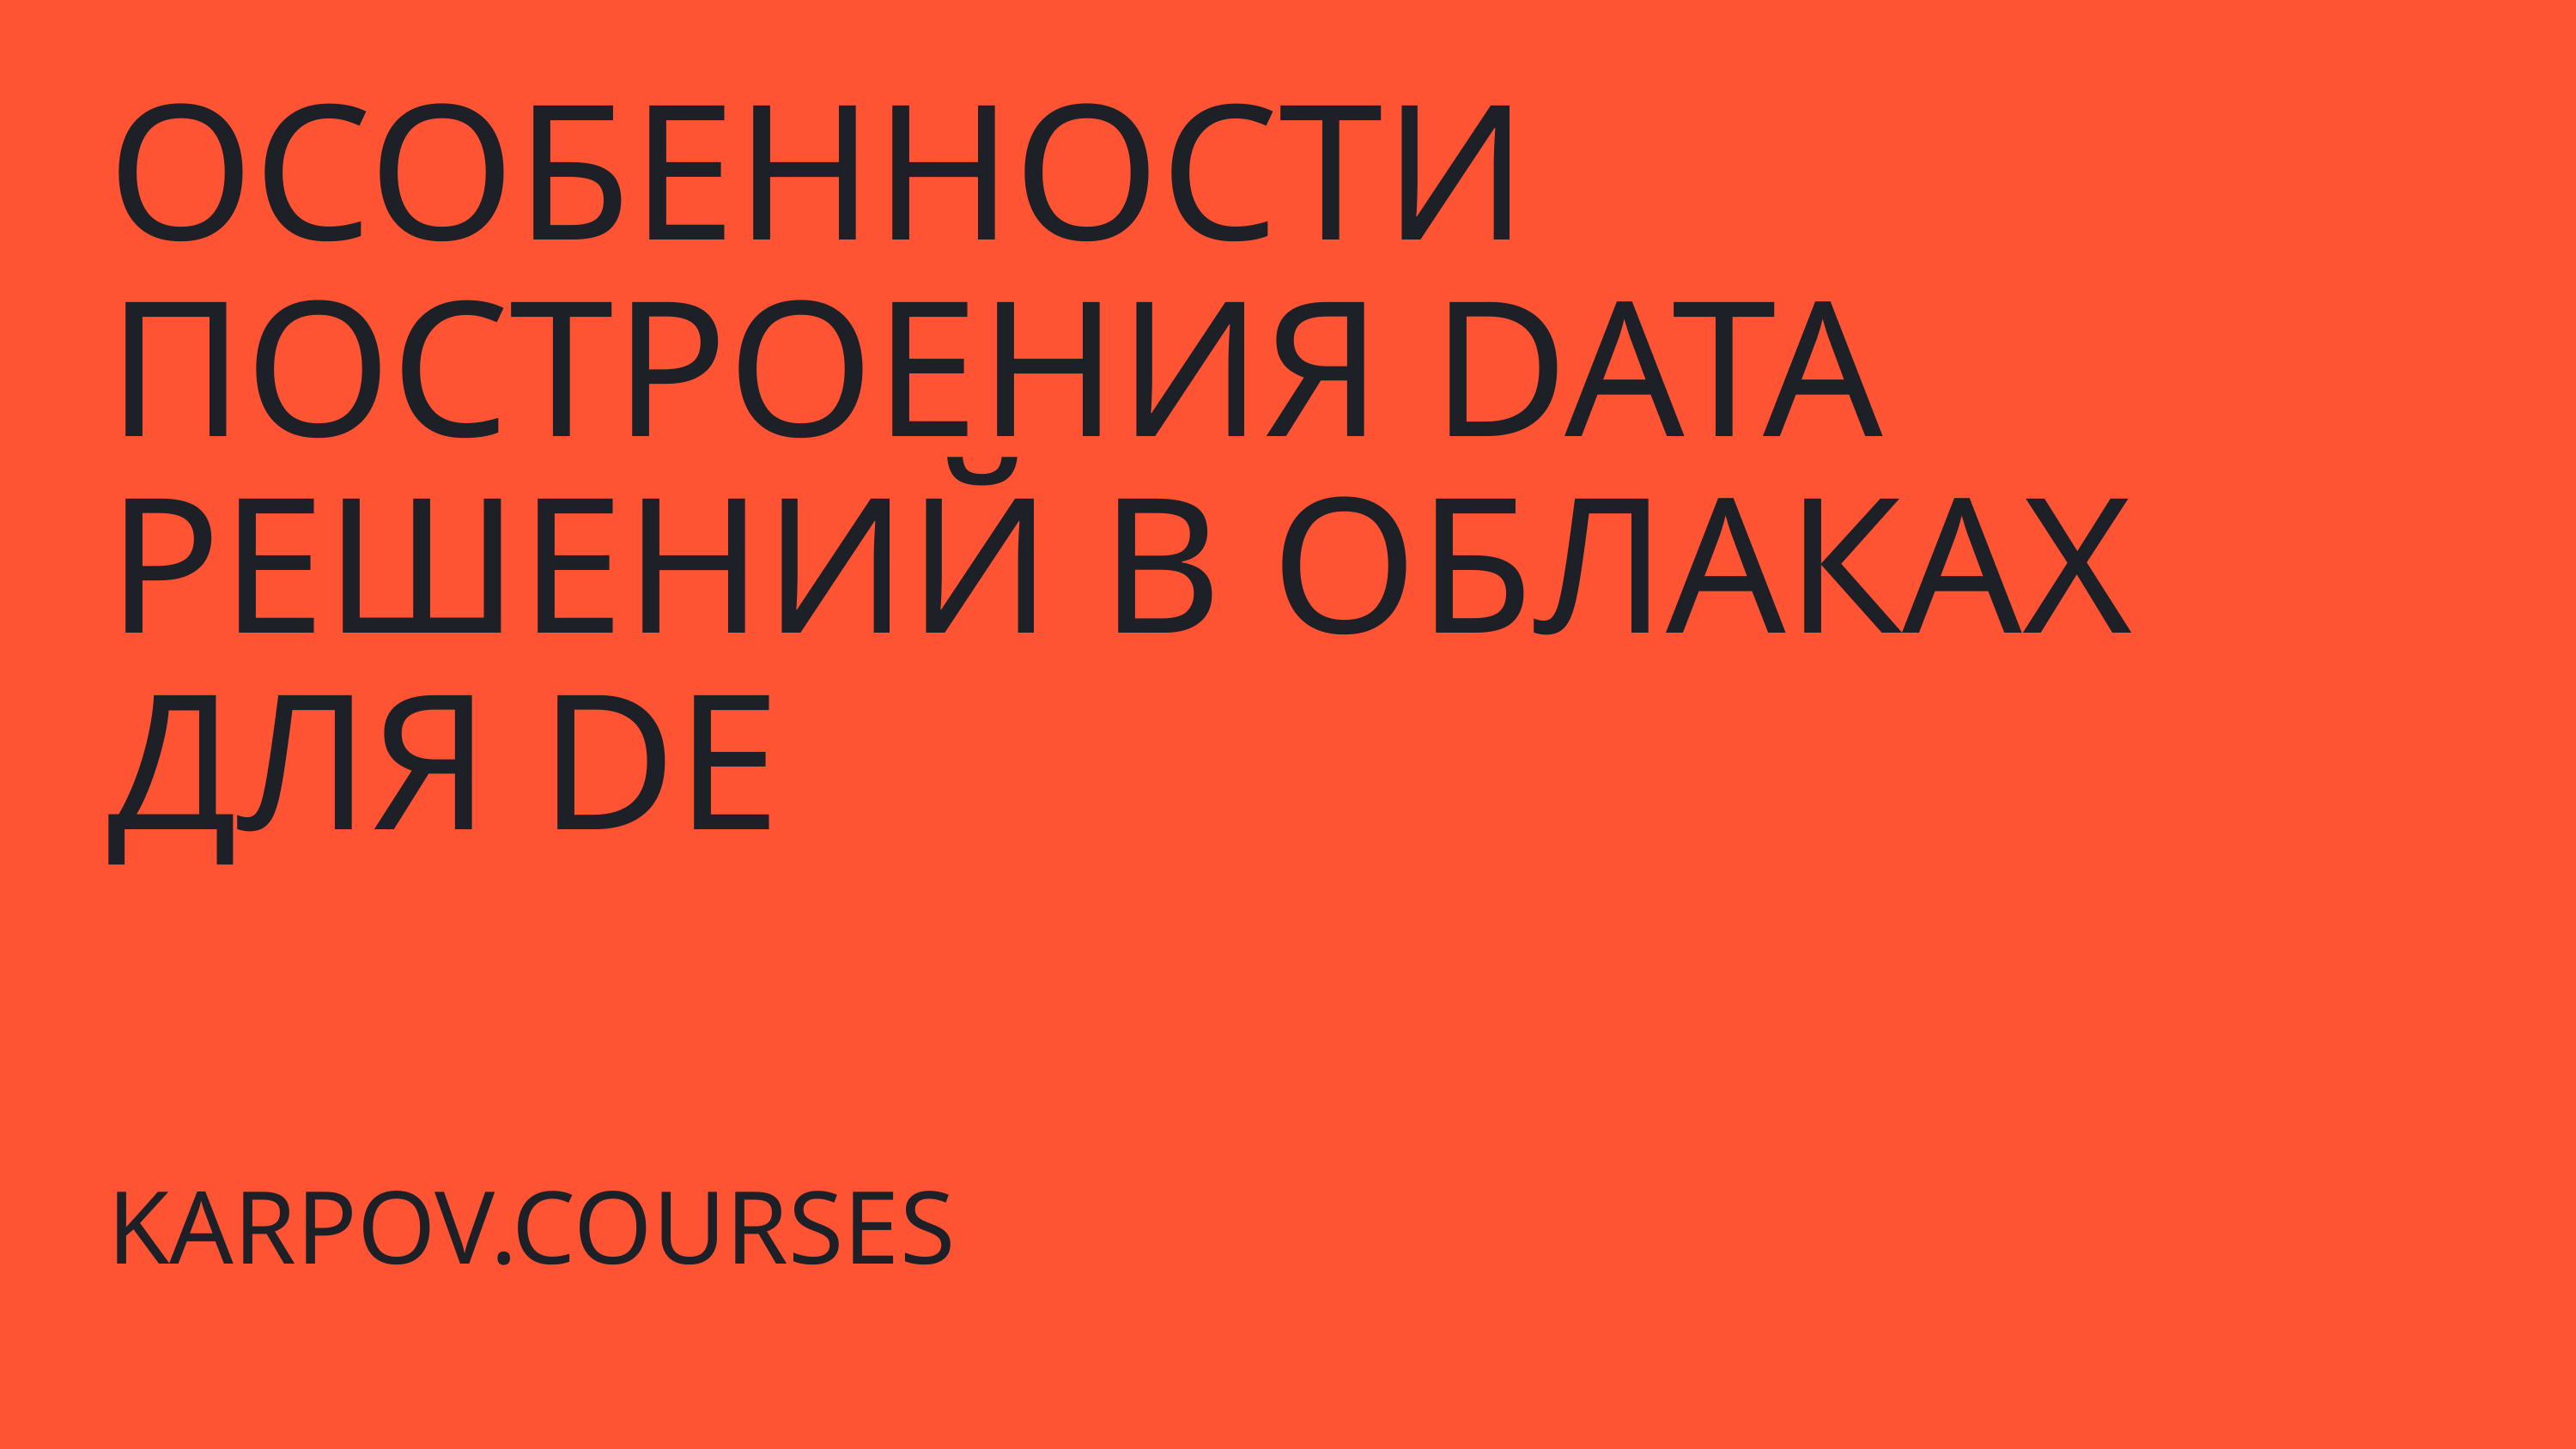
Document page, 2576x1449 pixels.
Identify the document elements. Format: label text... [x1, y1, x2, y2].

list KARPOV.COURSES [107, 1100, 2163, 1368]
list ОСОБЕННОСТИ ПОСТРОЕНИЯ DATA РЕШЕНИЙ В ОБЛАКАХ ДЛЯ DE [107, 80, 2415, 943]
